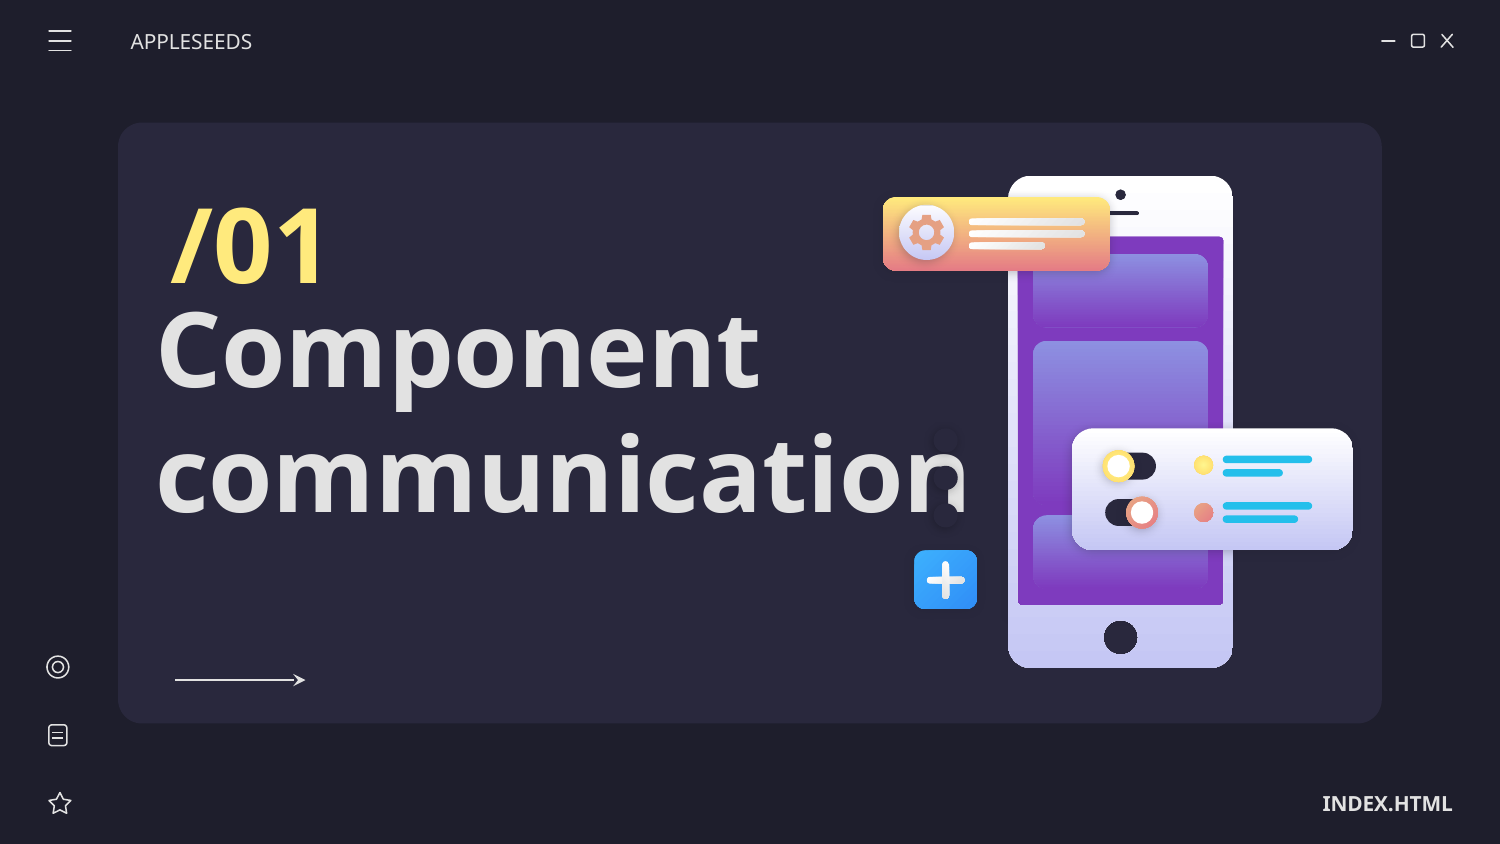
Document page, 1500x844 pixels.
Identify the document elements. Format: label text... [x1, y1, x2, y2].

title /01 [155, 172, 423, 311]
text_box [46, 655, 72, 814]
subtitle INDEX.HTML [1278, 780, 1453, 826]
title Component communication [139, 348, 877, 595]
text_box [882, 175, 1354, 669]
subtitle APPLESEEDS [130, 18, 306, 64]
text_box [46, 27, 74, 32]
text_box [48, 30, 72, 51]
